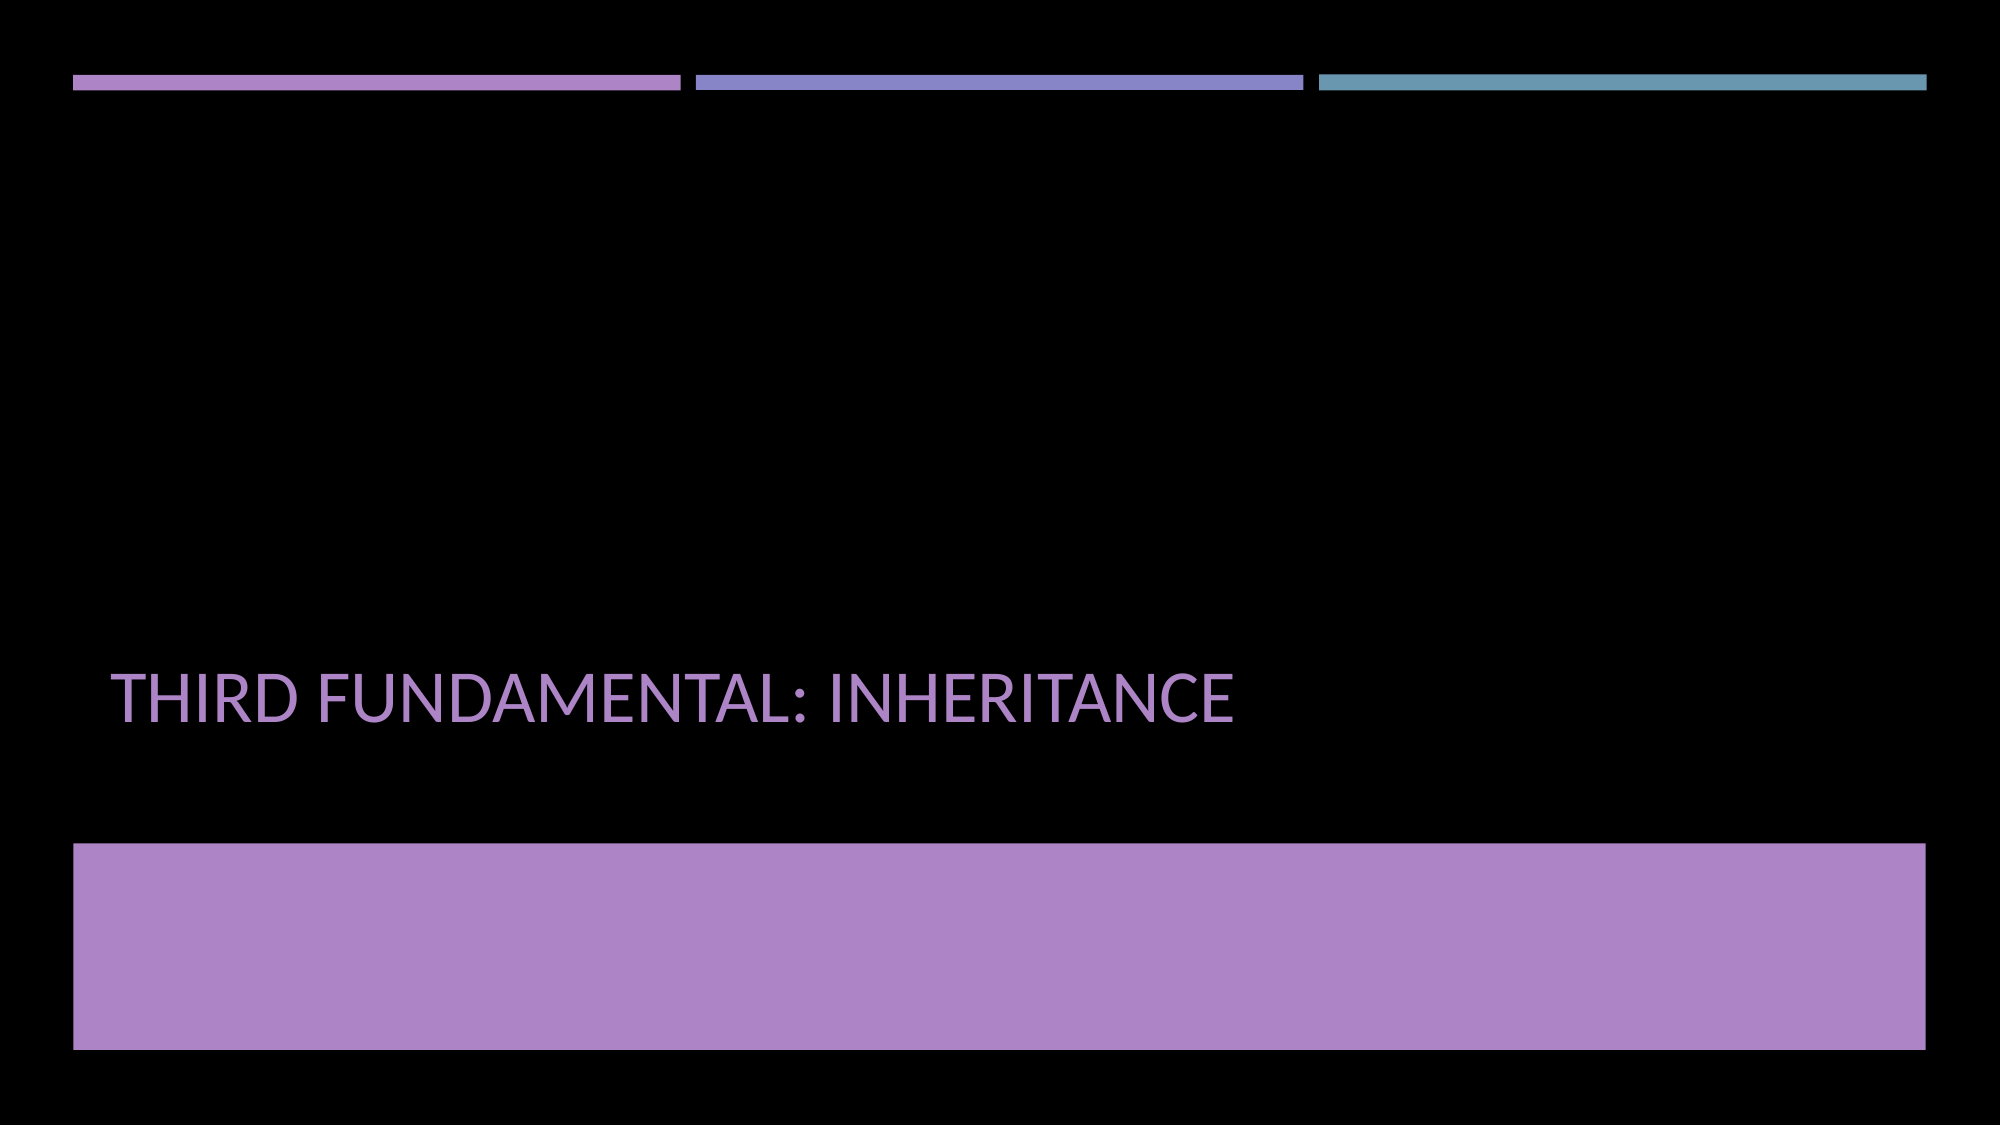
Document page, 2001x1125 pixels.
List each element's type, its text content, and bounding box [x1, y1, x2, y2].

title Third Fundamental: Inheritance [95, 499, 1905, 745]
